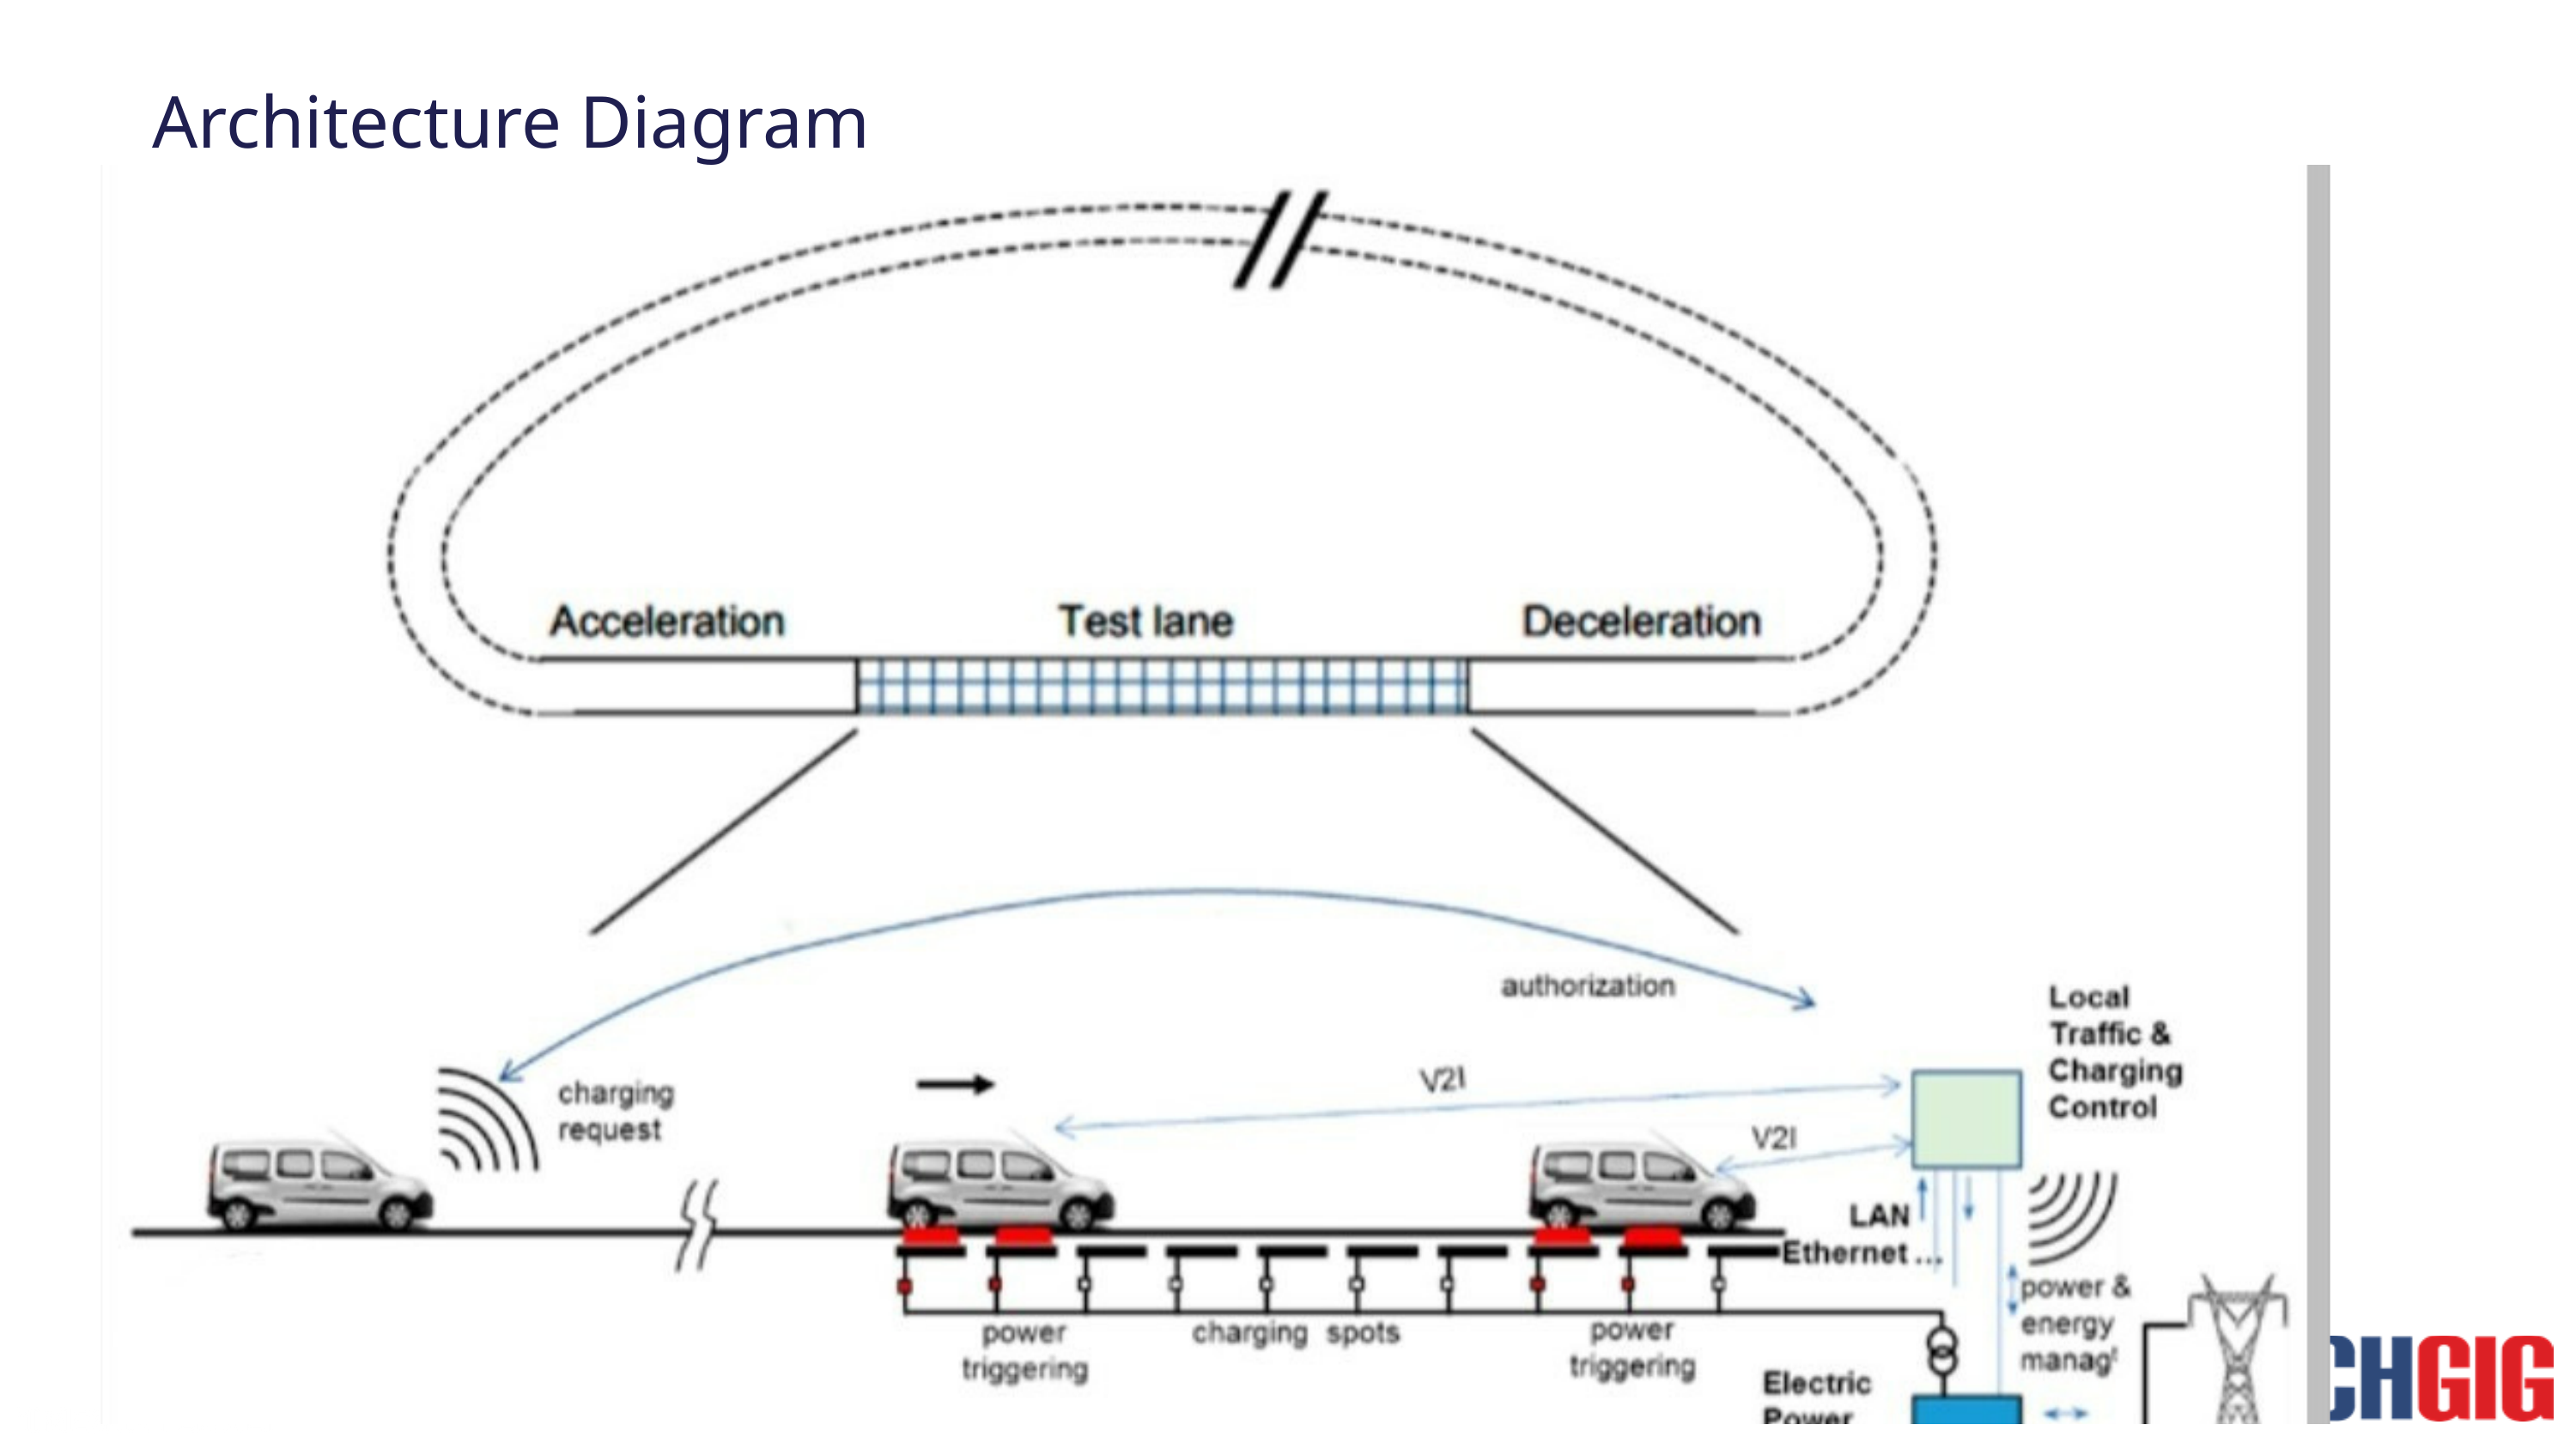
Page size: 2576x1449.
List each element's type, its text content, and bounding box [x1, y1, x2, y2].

text_box Architecture Diagram [152, 76, 2459, 162]
picture [15, 165, 2555, 1437]
